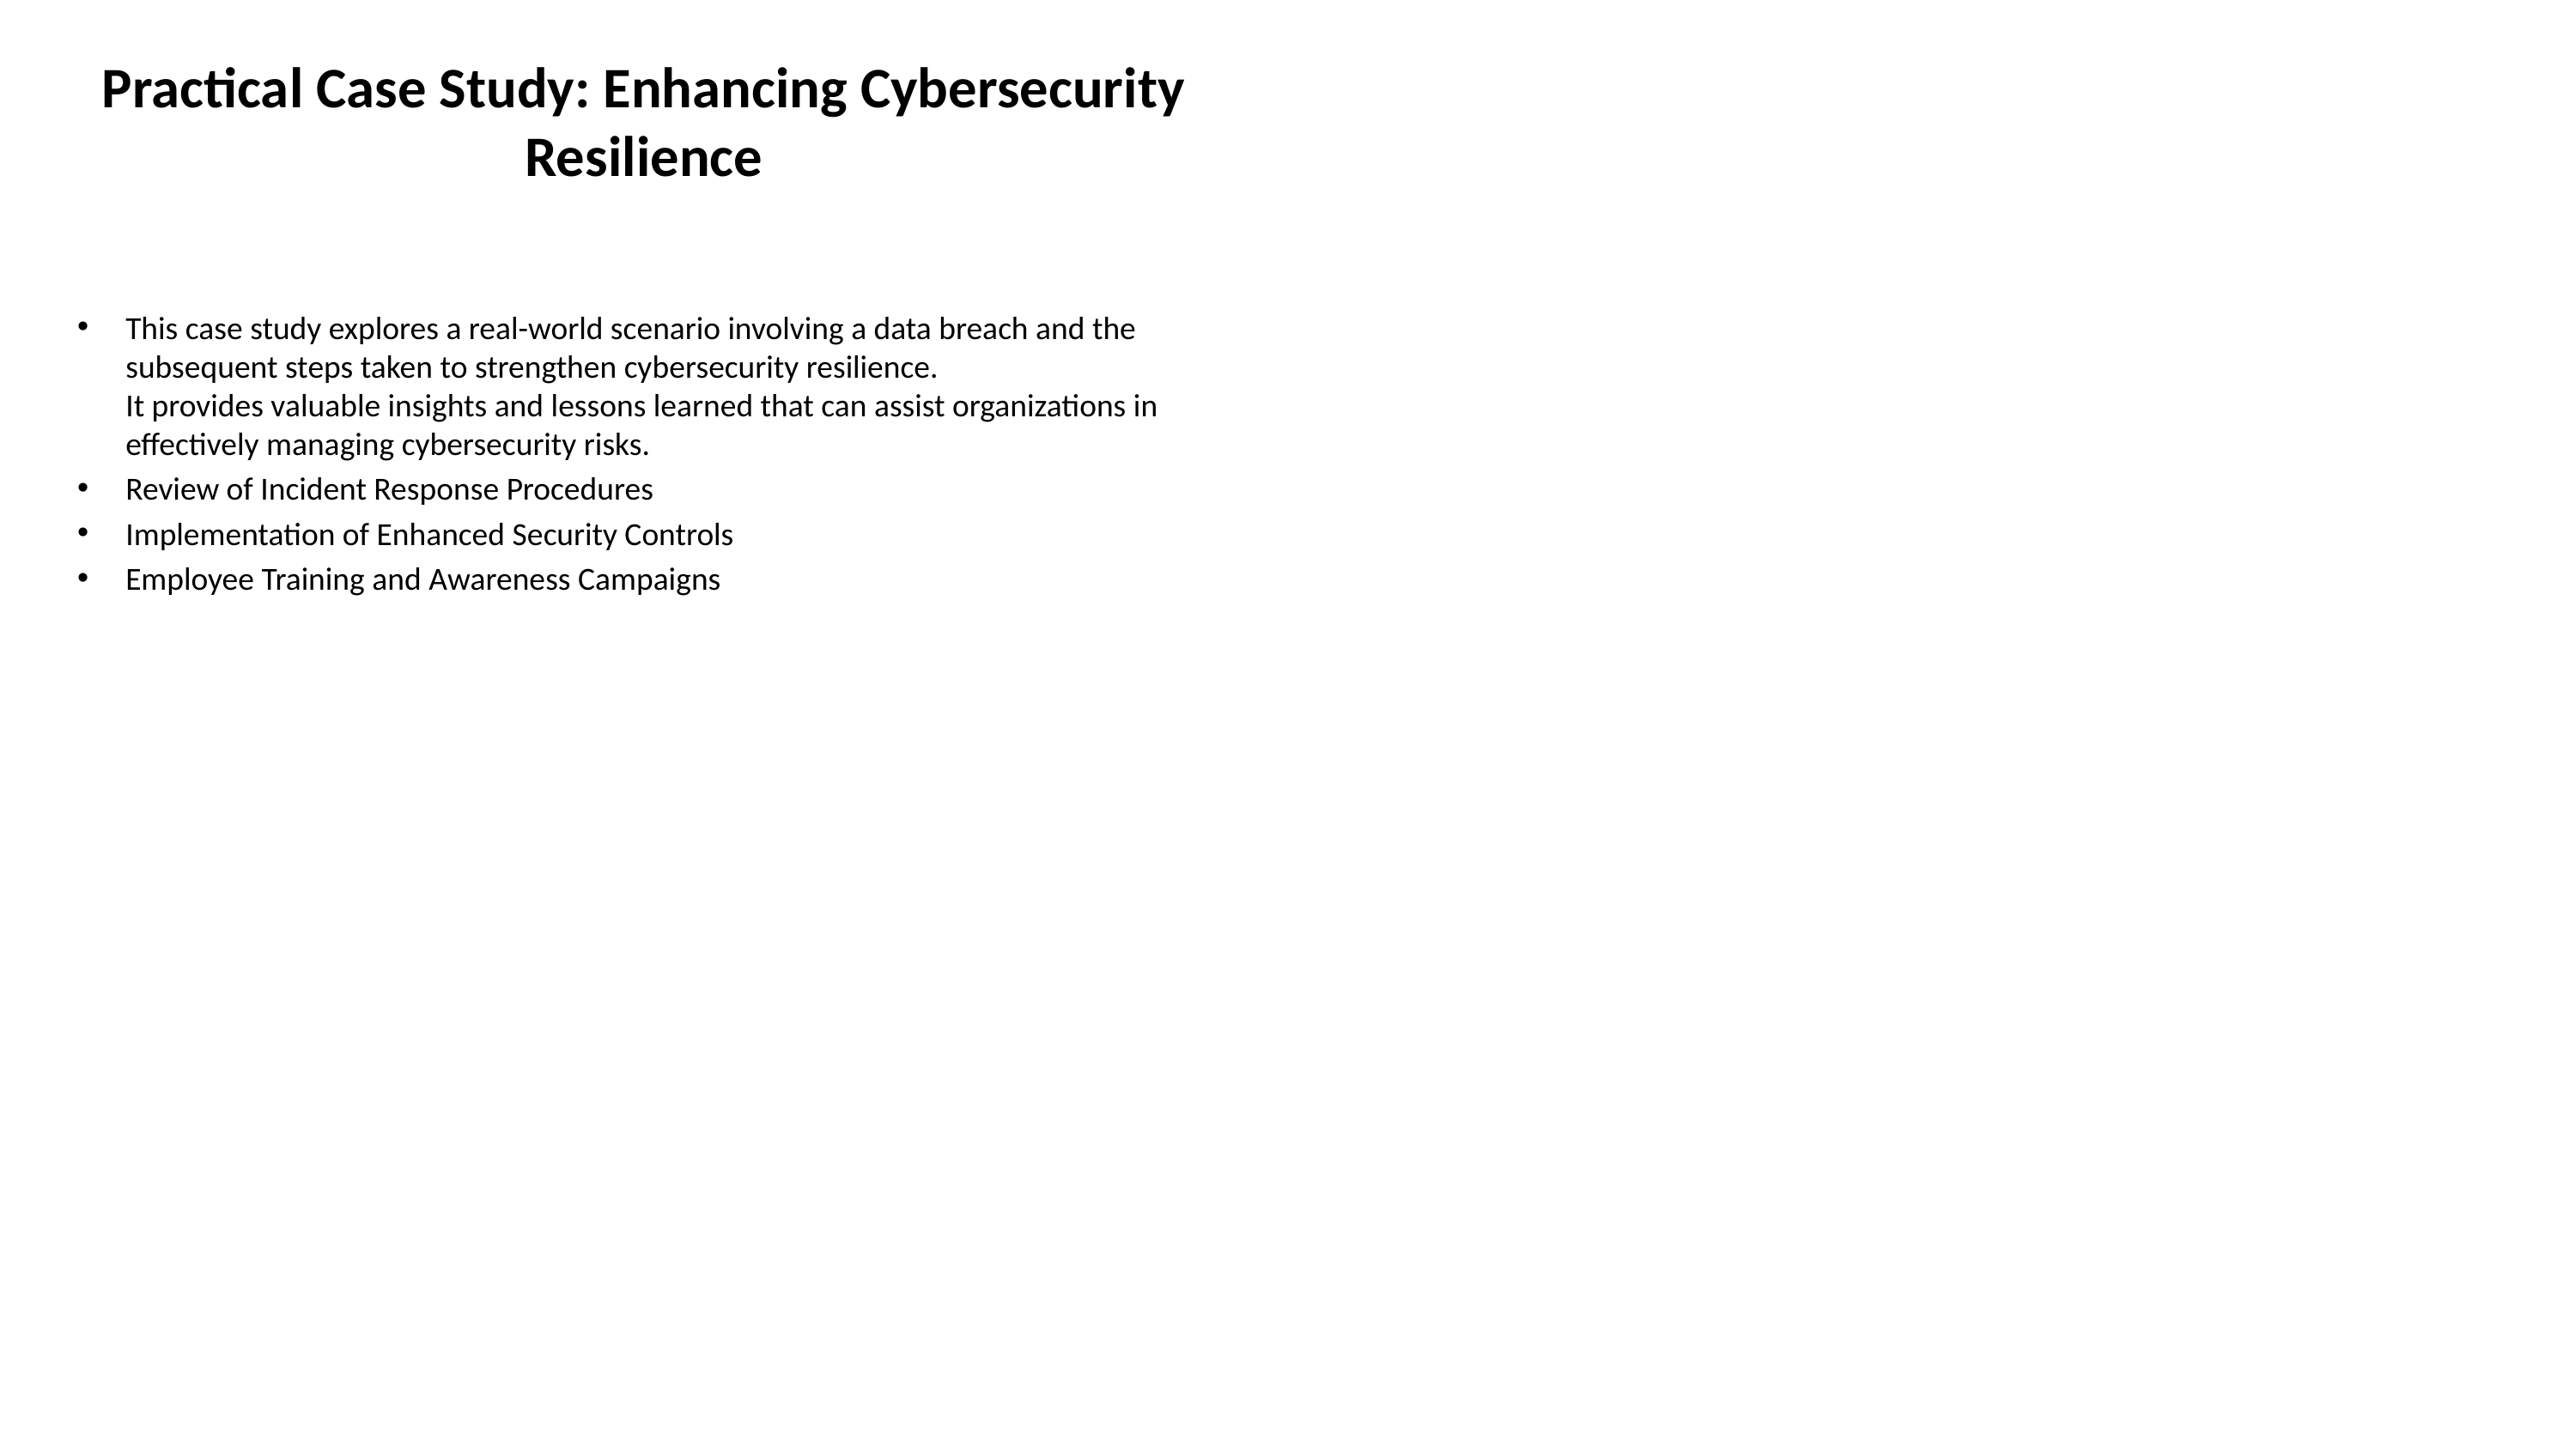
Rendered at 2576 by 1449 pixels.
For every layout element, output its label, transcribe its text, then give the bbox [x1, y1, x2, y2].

title Practical Case Study: Enhancing Cybersecurity Resilience [64, 39, 1224, 200]
list This case study explores a real-world scenario involving a data breach and the subsequent steps taken to strengthen cybersecurity resilience. It provides valuable insights and lessons learned that can assist organizations in effectively managing cybersecurity risks. Review of Incident Response Procedures Implementation of Enhanced Security Controls Employee Training and Awareness Campaigns [64, 225, 1224, 863]
